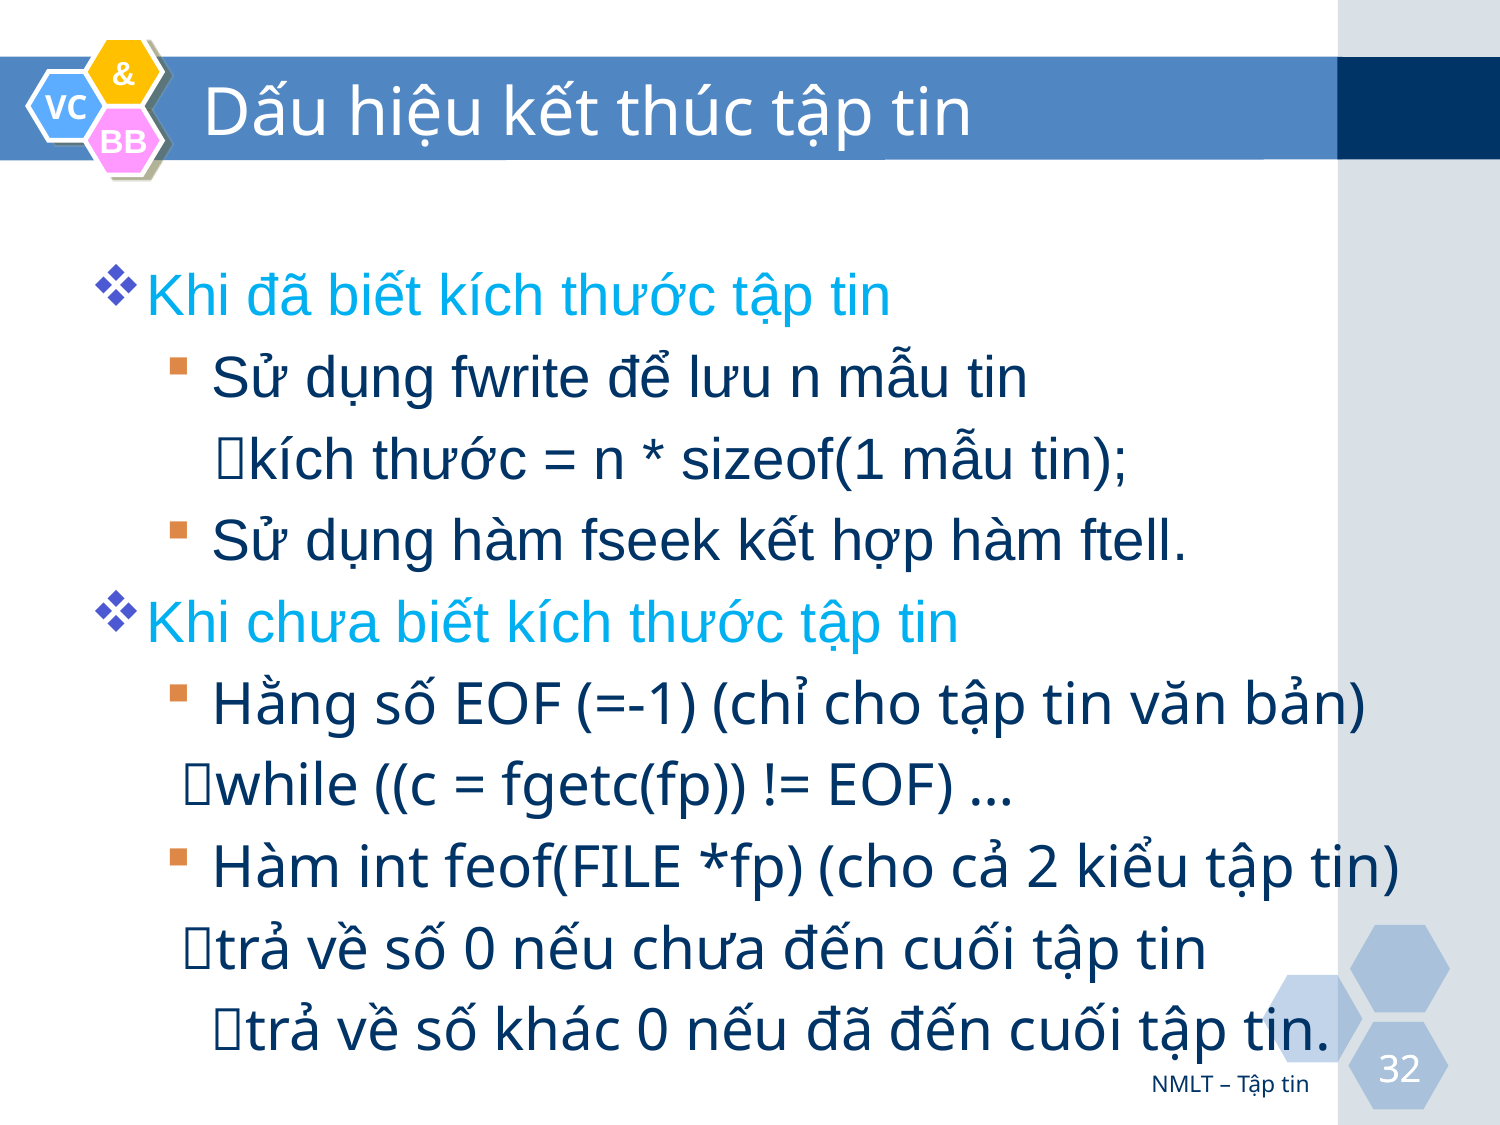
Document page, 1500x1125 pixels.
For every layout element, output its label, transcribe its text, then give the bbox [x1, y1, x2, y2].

list Khi đã biết kích thước tập tin Sử dụng fwrite để lưu n mẫu tin kích thước = n * sizeof(1 mẫu tin); Sử dụng hàm fseek kết hợp hàm ftell. Khi chưa biết kích thước tập tin Hằng số EOF (=-1) (chỉ cho tập tin văn bản) while ((c = fgetc(fp)) != EOF) … Hàm int feof(FILE *fp) (cho cả 2 kiểu tập tin) trả về số 0 nếu chưa đến cuối tập tin trả về số khác 0 nếu đã đến cuối tập tin. [75, 249, 1425, 1038]
title Dấu hiệu kết thúc tập tin [187, 62, 1288, 155]
footer NMLT – Tập tin [849, 1062, 1326, 1101]
